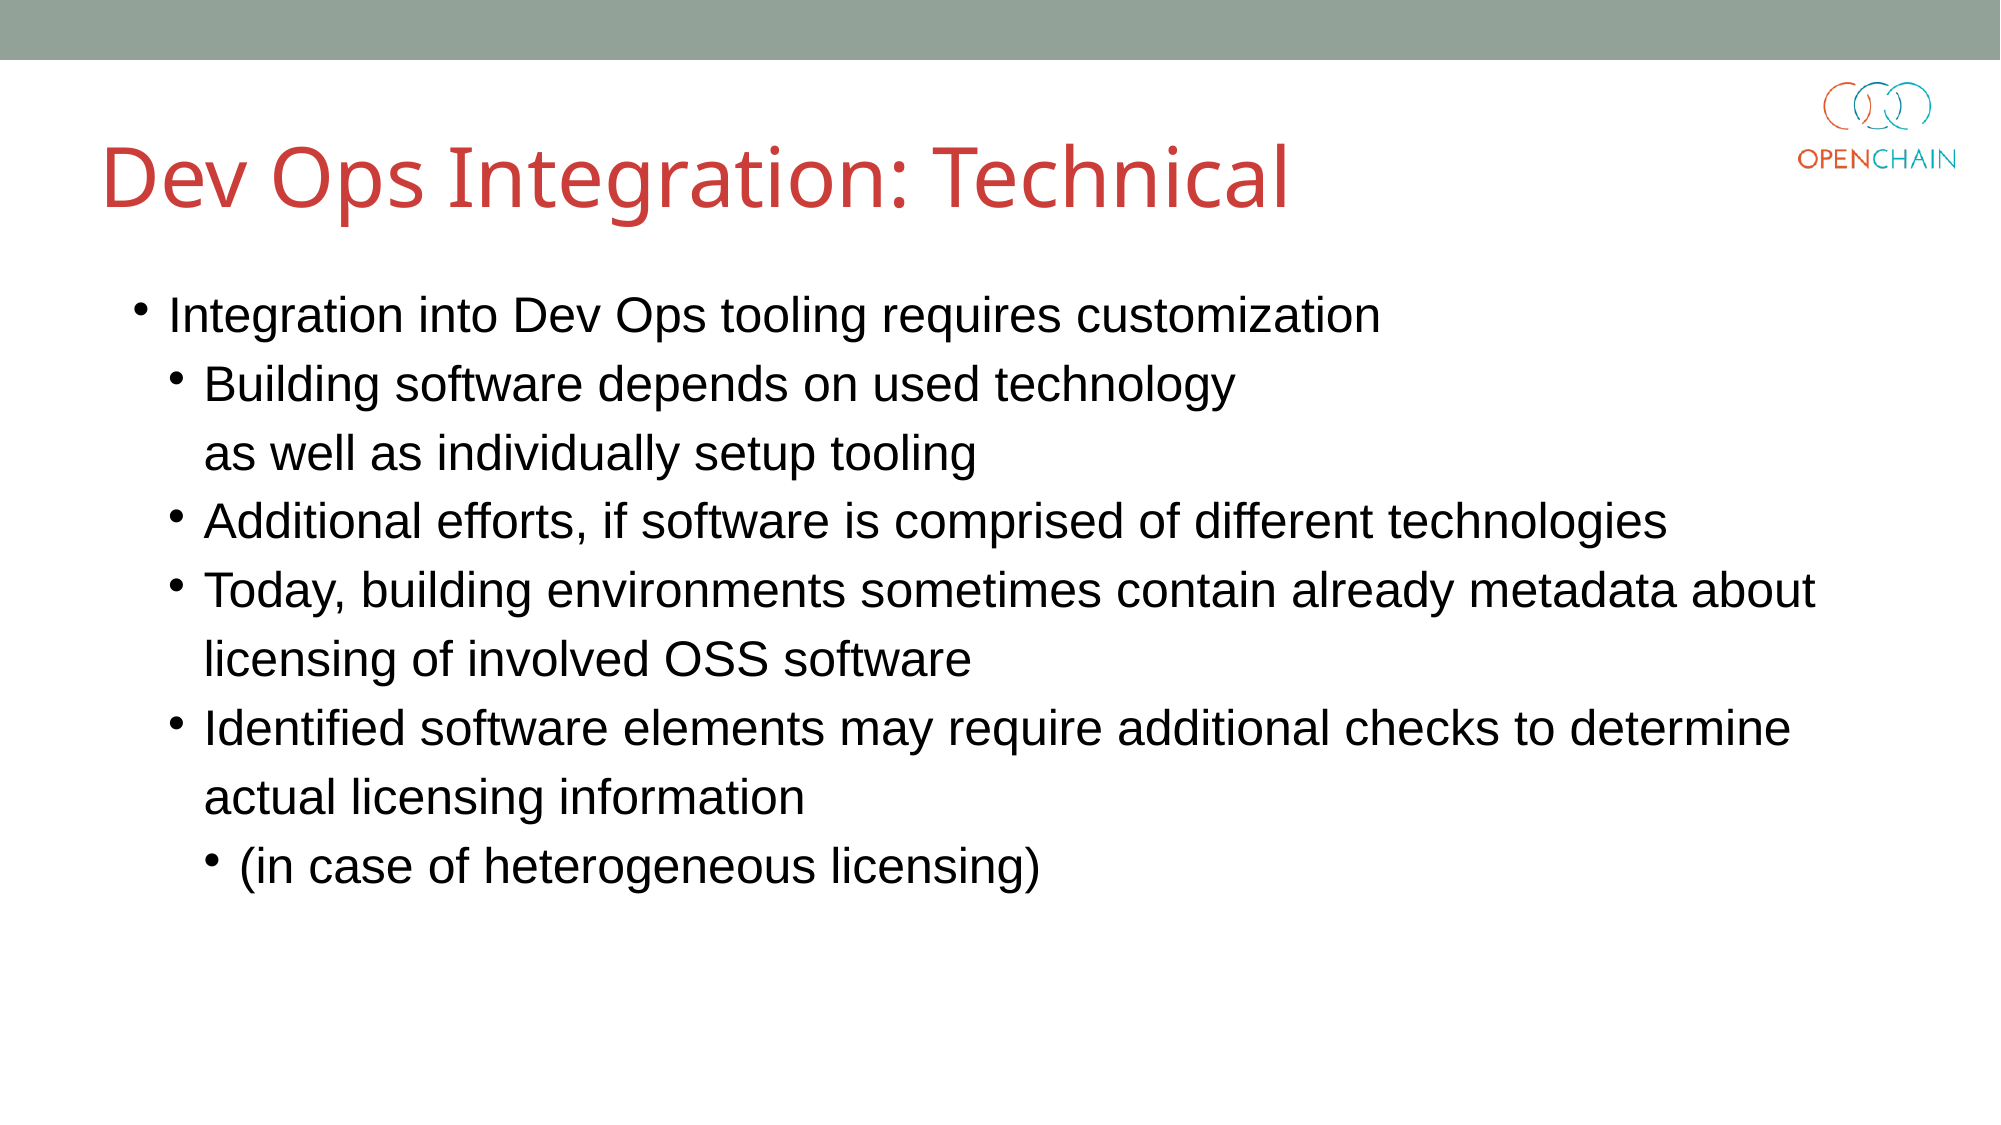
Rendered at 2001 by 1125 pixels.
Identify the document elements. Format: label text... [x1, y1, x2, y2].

text_box Dev Ops Integration: Technical [99, 52, 1900, 225]
text_box Integration into Dev Ops tooling requires customization Building software depends on used technology as well as individually setup tooling Additional efforts, if software is comprised of different technologies Today, building environments sometimes contain already metadata about licensing of involved OSS software Identified software elements may require additional checks to determine actual licensing information (in case of heterogeneous licensing) [117, 265, 1929, 1004]
picture [1900, 82, 1955, 169]
